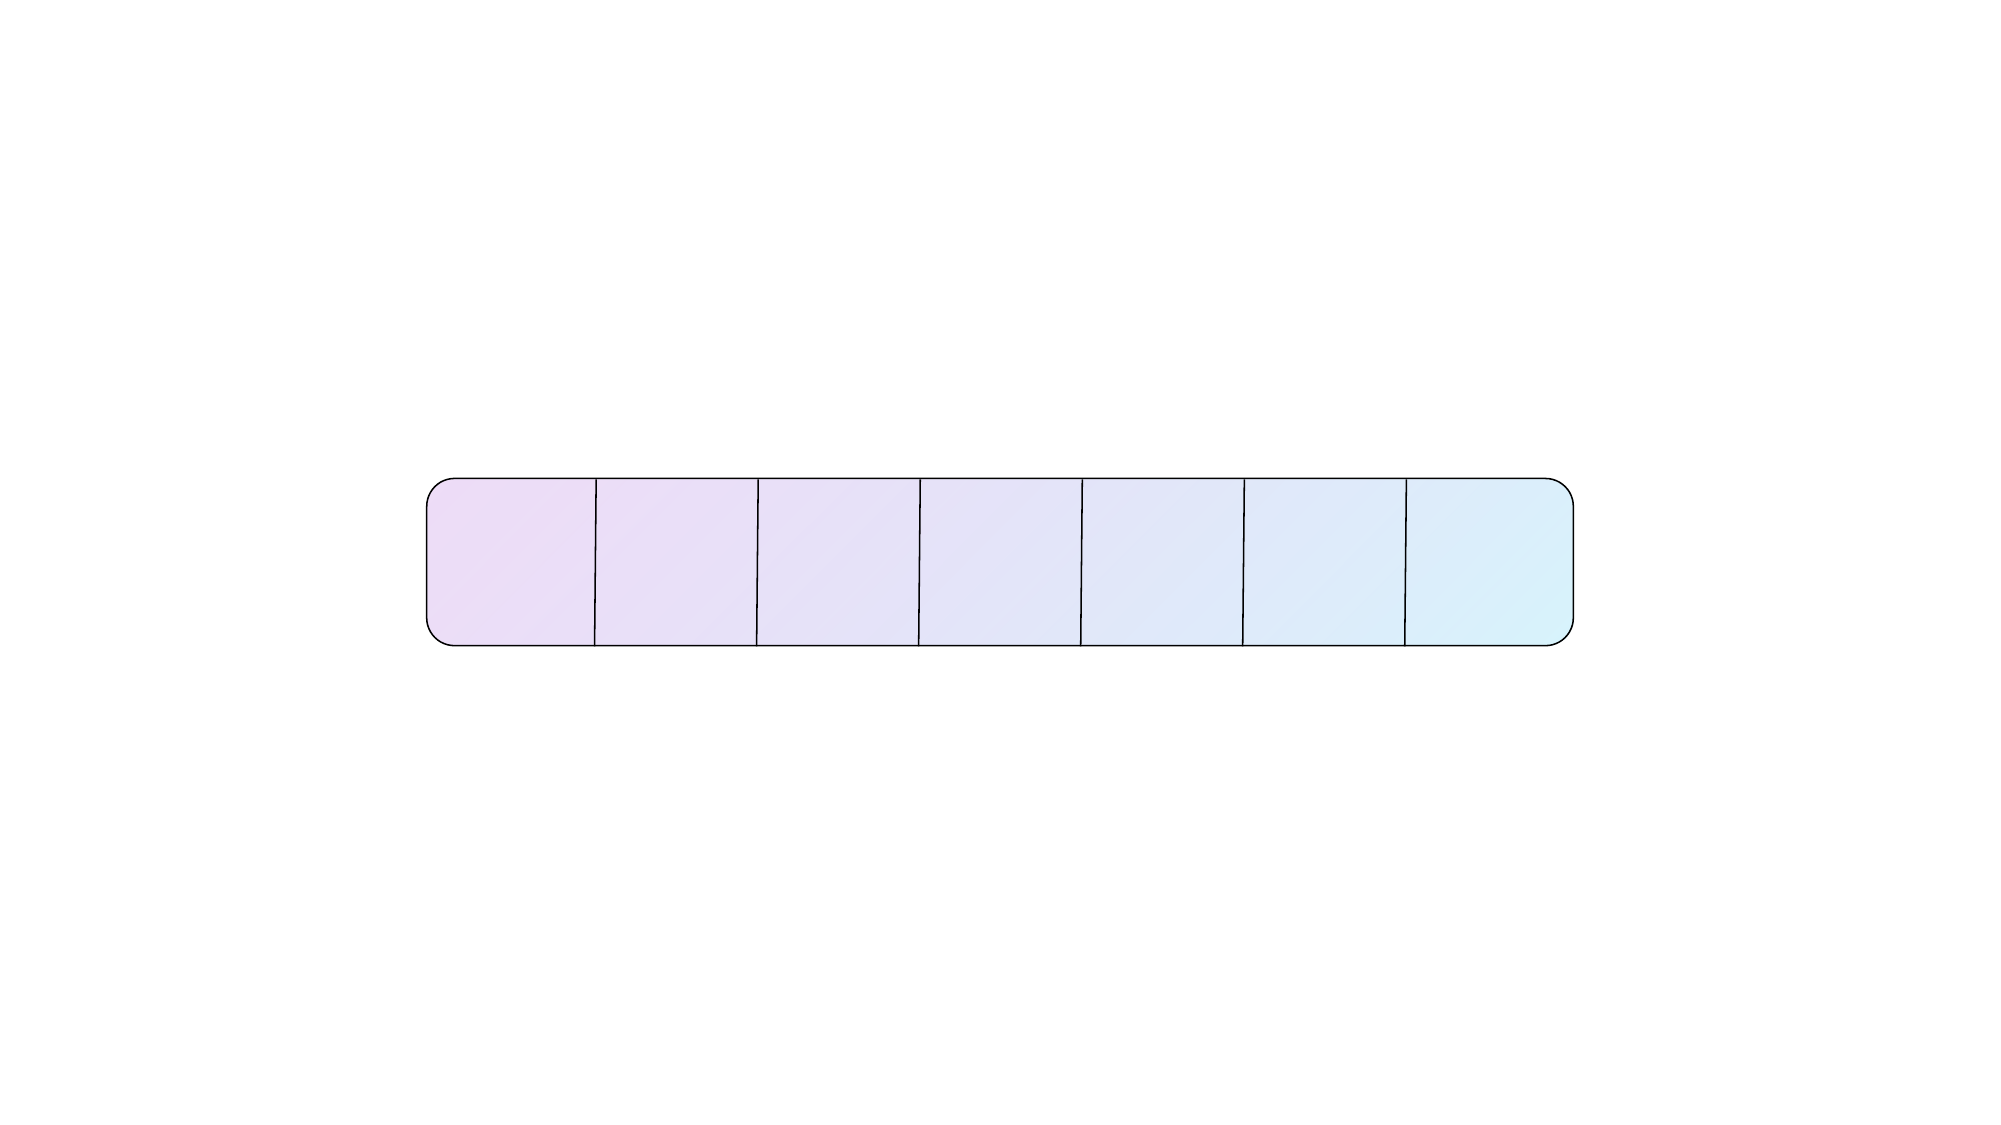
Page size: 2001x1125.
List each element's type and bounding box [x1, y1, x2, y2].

text_box [426, 478, 1574, 646]
